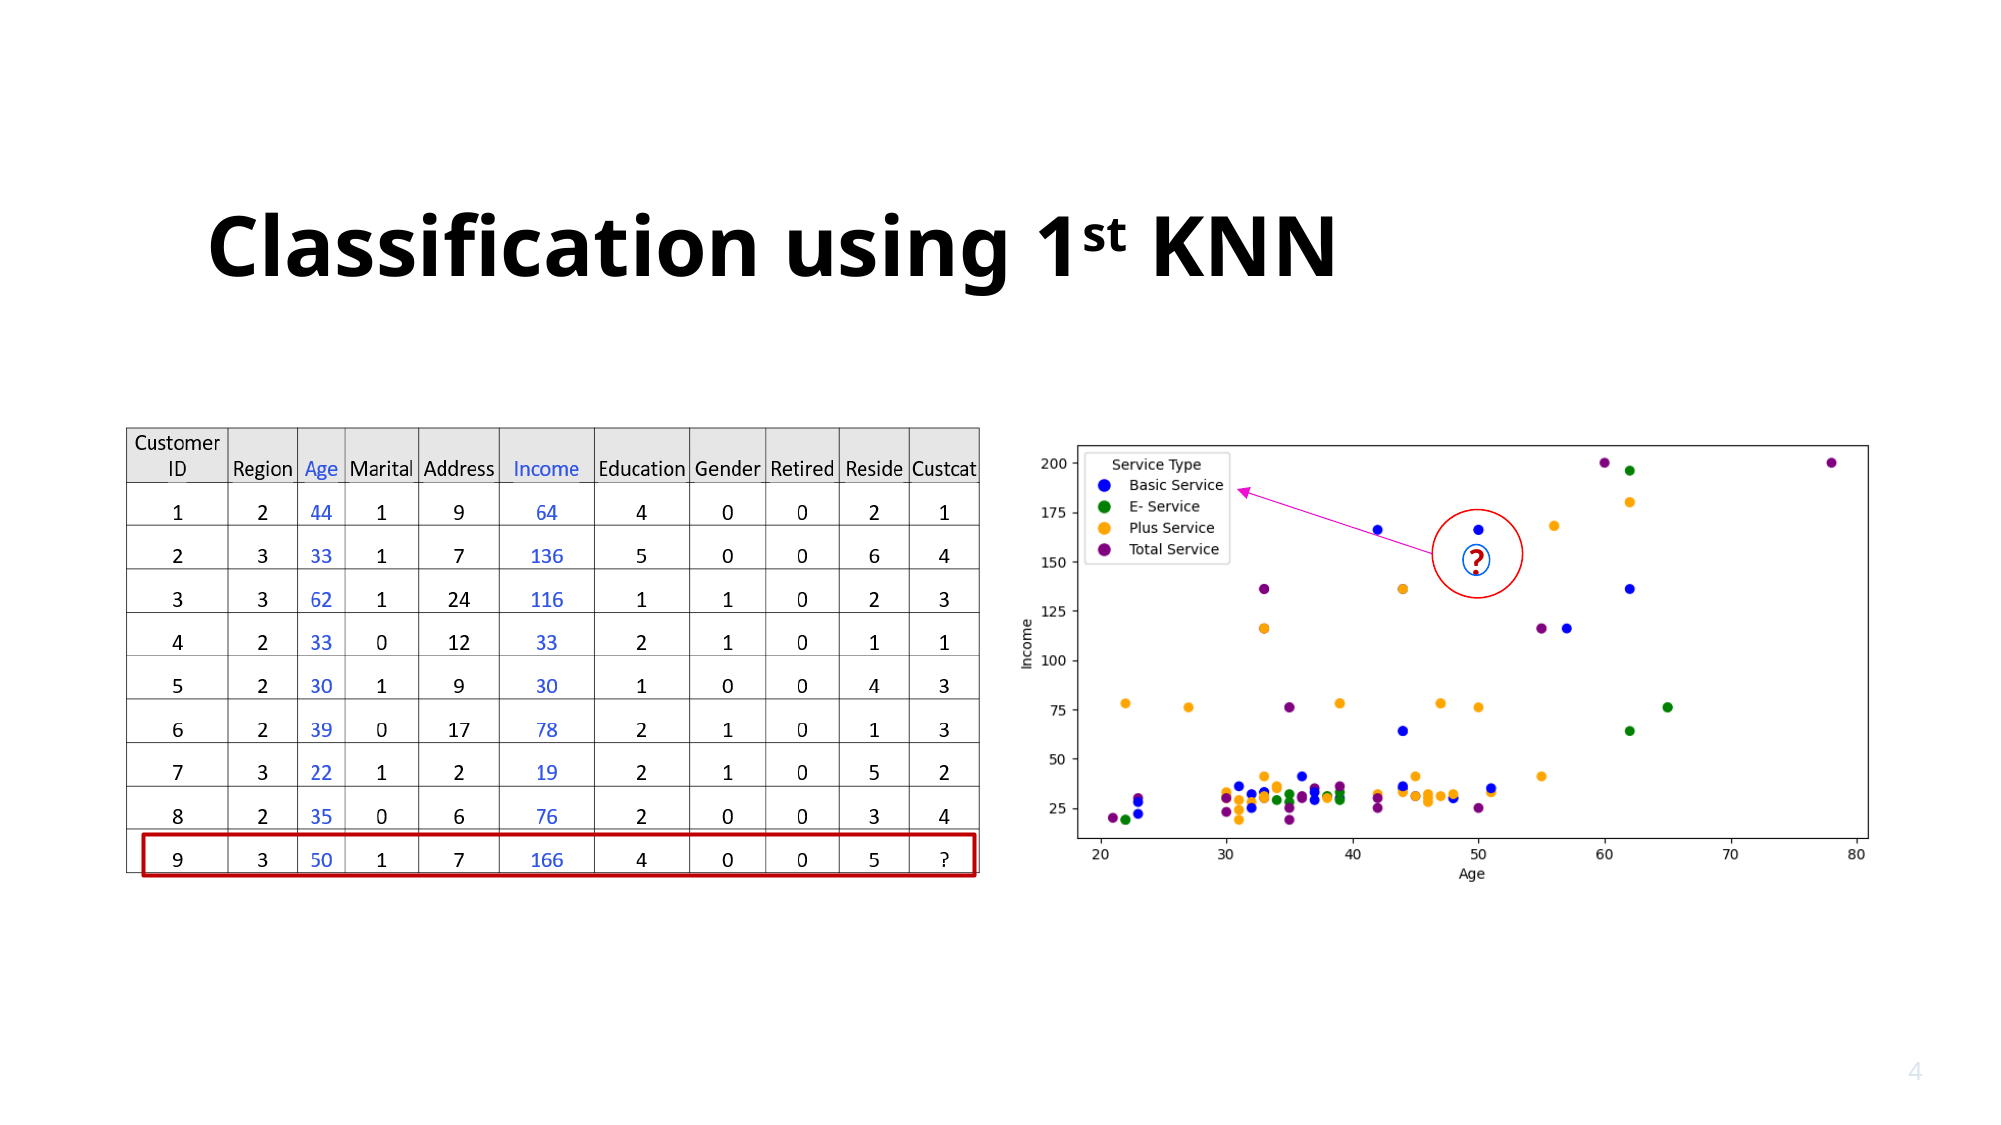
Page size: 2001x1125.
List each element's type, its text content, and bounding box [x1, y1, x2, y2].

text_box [1236, 489, 1446, 523]
picture [119, 419, 993, 892]
title Classification using 1st KNN [191, 75, 1782, 300]
slide_number 4 [1665, 1042, 1938, 1103]
picture [1010, 435, 1877, 892]
